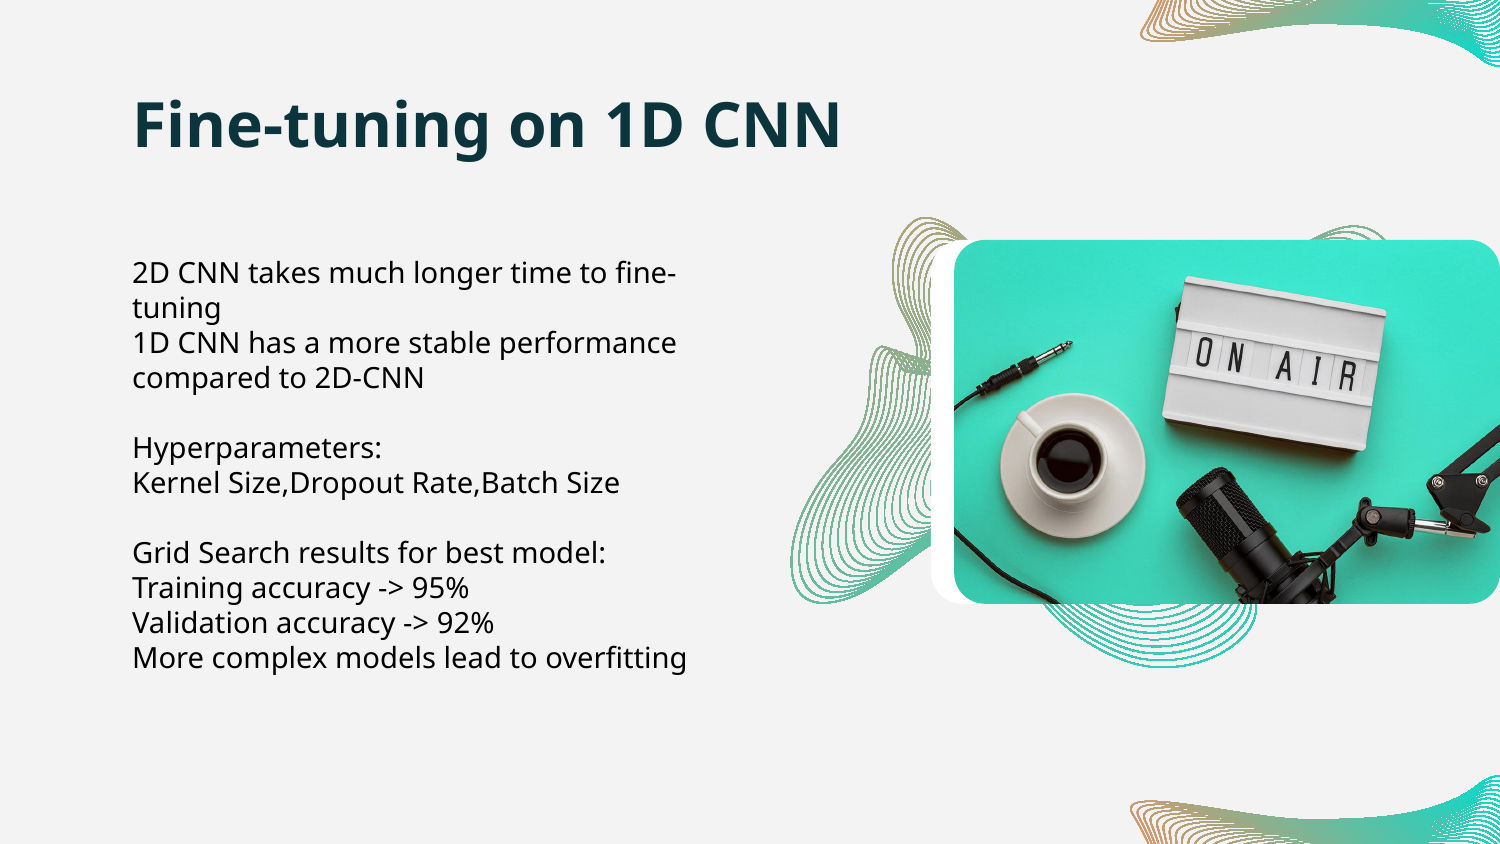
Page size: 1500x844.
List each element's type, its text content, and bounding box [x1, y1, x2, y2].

text_box 2D CNN takes much longer time to fine-tuning 1D CNN has a more stable performance compared to 2D-CNN Hyperparameters: Kernel Size,Dropout Rate,Batch Size Grid Search results for best model: Training accuracy -> 95% Validation accuracy -> 92% More complex models lead to overfitting [116, 239, 734, 690]
title Fine-tuning on 1D CNN [116, 70, 1145, 178]
picture [953, 239, 1500, 604]
